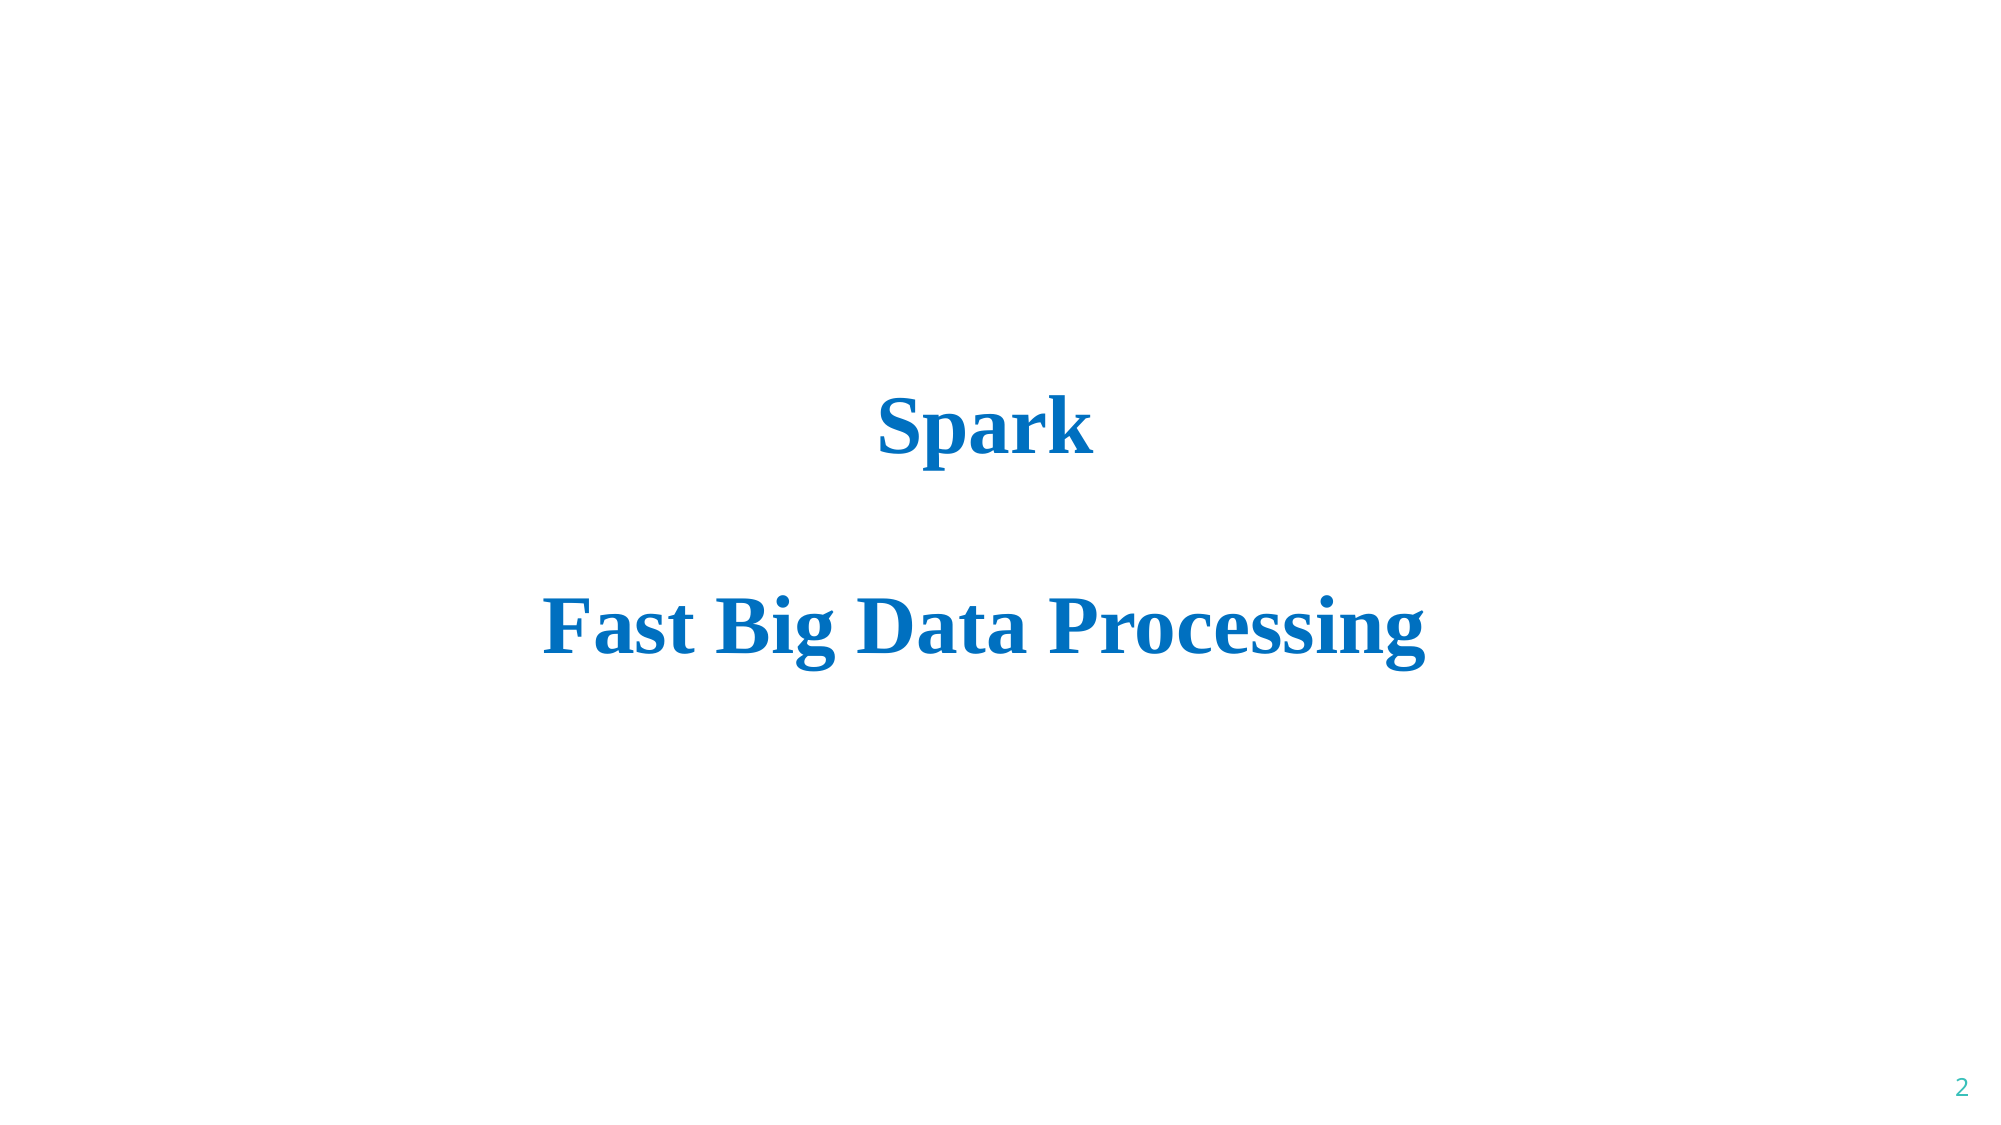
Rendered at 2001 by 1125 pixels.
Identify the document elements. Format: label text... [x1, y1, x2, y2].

title Spark Fast Big Data Processing [244, 323, 1726, 686]
slide_number 2 [1864, 1056, 1985, 1125]
